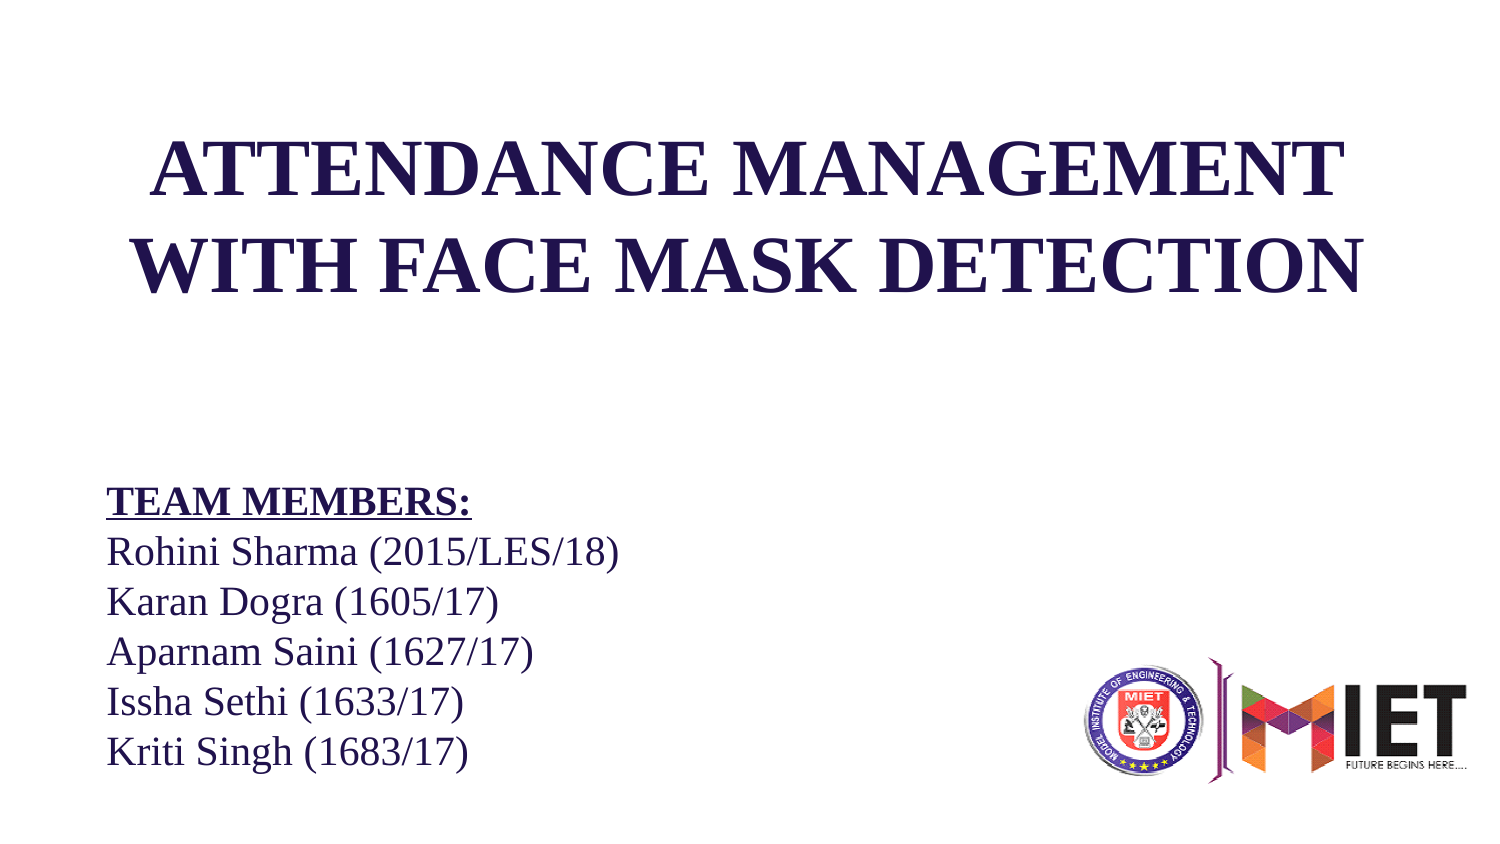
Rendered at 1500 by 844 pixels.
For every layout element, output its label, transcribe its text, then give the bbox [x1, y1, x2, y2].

subtitle TEAM MEMBERS: Rohini Sharma (2015/LES/18) Karan Dogra (1605/17) Aparnam Saini (1627/17) Issha Sethi (1633/17) Kriti Singh (1683/17) [91, 458, 1450, 768]
picture [1075, 634, 1482, 814]
title ATTENDANCE MANAGEMENT WITH FACE MASK DETECTION [48, 53, 1447, 324]
